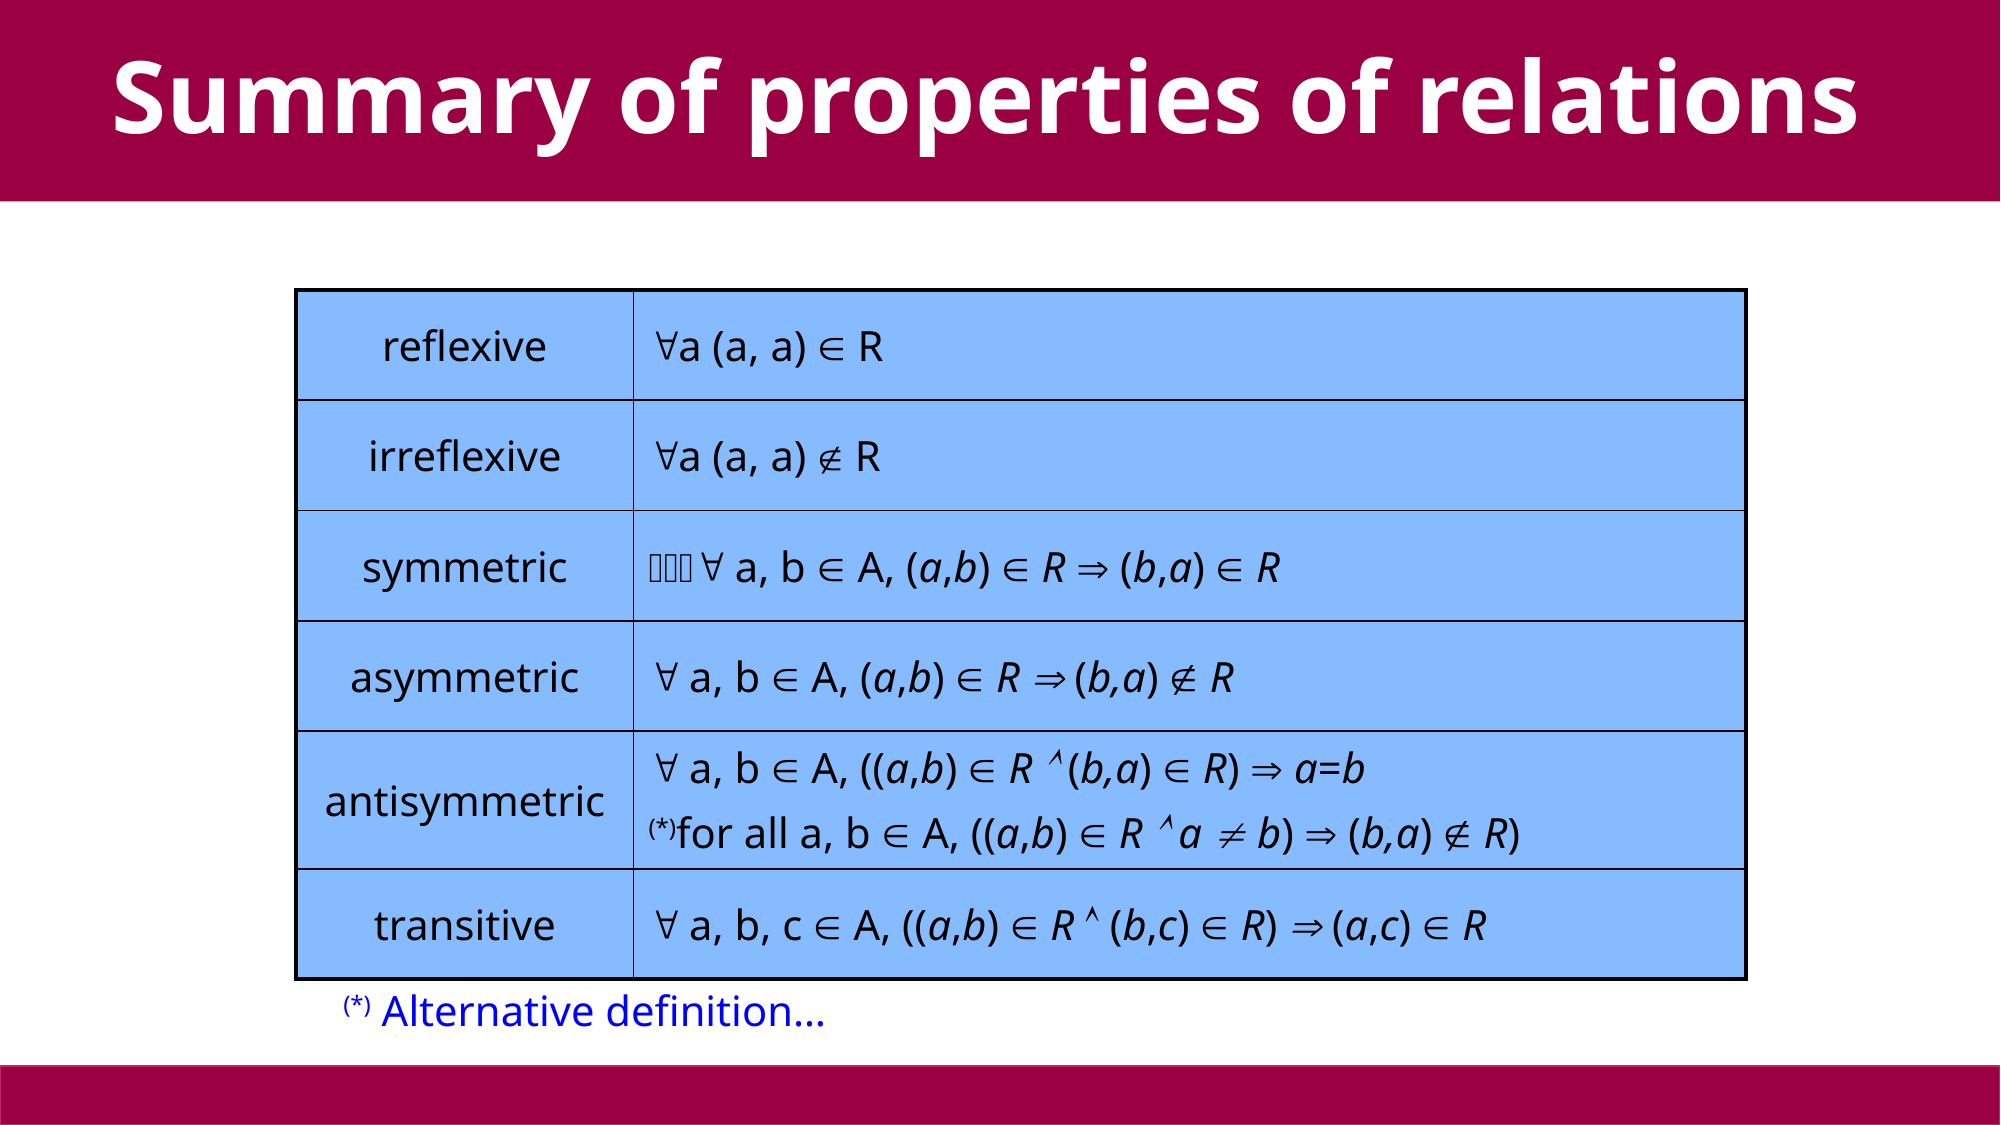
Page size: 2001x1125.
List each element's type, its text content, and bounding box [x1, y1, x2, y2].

table_cell asymmetric [298, 622, 633, 730]
table_cell transitive [298, 870, 633, 977]
table_cell  a, b  A, ((a,b)  R  (b,a)  R)  a=b (*)for all a, b  A, ((a,b)  R  a  b)  (b,a)  R) [634, 732, 1744, 868]
text_box (*) Alternative definition… [328, 977, 842, 1042]
text_box [0, 1065, 2000, 1125]
table_cell  a, b  A, (a,b)  R  (b,a)  R [634, 511, 1744, 620]
table_header reflexive [298, 292, 633, 399]
title Summary of properties of relations [0, 0, 2000, 202]
table_header a (a, a)  R [634, 292, 1744, 399]
table_cell  a, b  A, (a,b)  R  (b,a)  R [634, 622, 1744, 730]
table_cell irreflexive [298, 401, 633, 510]
table_cell antisymmetric [298, 732, 633, 868]
table_cell symmetric [298, 511, 633, 620]
table_cell  a, b, c  A, ((a,b)  R  (b,c)  R)  (a,c)  R [634, 870, 1744, 977]
table_cell a (a, a)  R [634, 401, 1744, 510]
